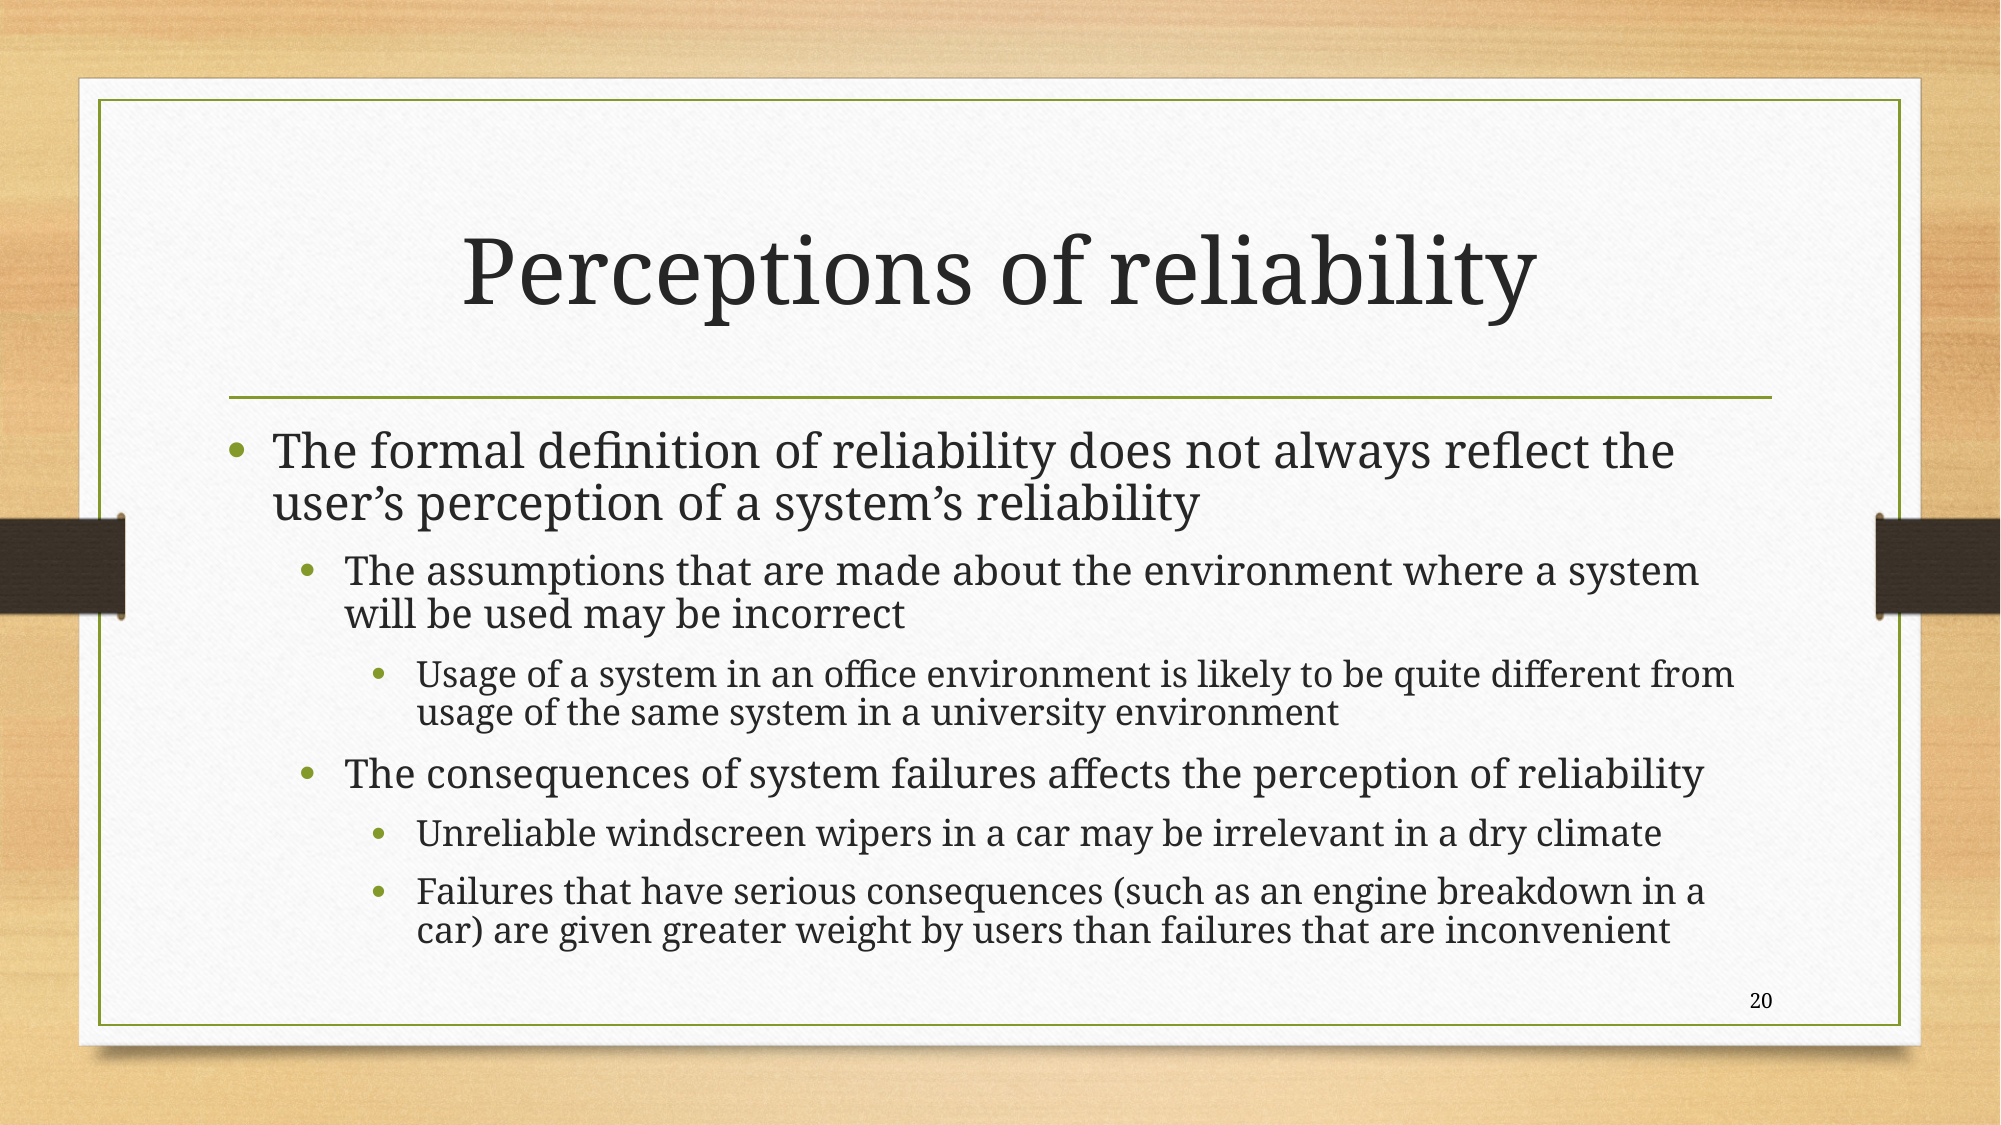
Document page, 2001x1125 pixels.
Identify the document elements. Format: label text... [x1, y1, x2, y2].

list The formal definition of reliability does not always reflect the user’s perception of a system’s reliability The assumptions that are made about the environment where a system will be used may be incorrect Usage of a system in an office environment is likely to be quite different from usage of the same system in a university environment The consequences of system failures affects the perception of reliability Unreliable windscreen wipers in a car may be irrelevant in a dry climate Failures that have serious consequences (such as an engine breakdown in a car) are given greater weight by users than failures that are inconvenient [212, 419, 1788, 964]
title Perceptions of reliability [212, 161, 1788, 375]
picture [0, 0, 2001, 1125]
slide_number 20 [1698, 979, 1788, 1025]
